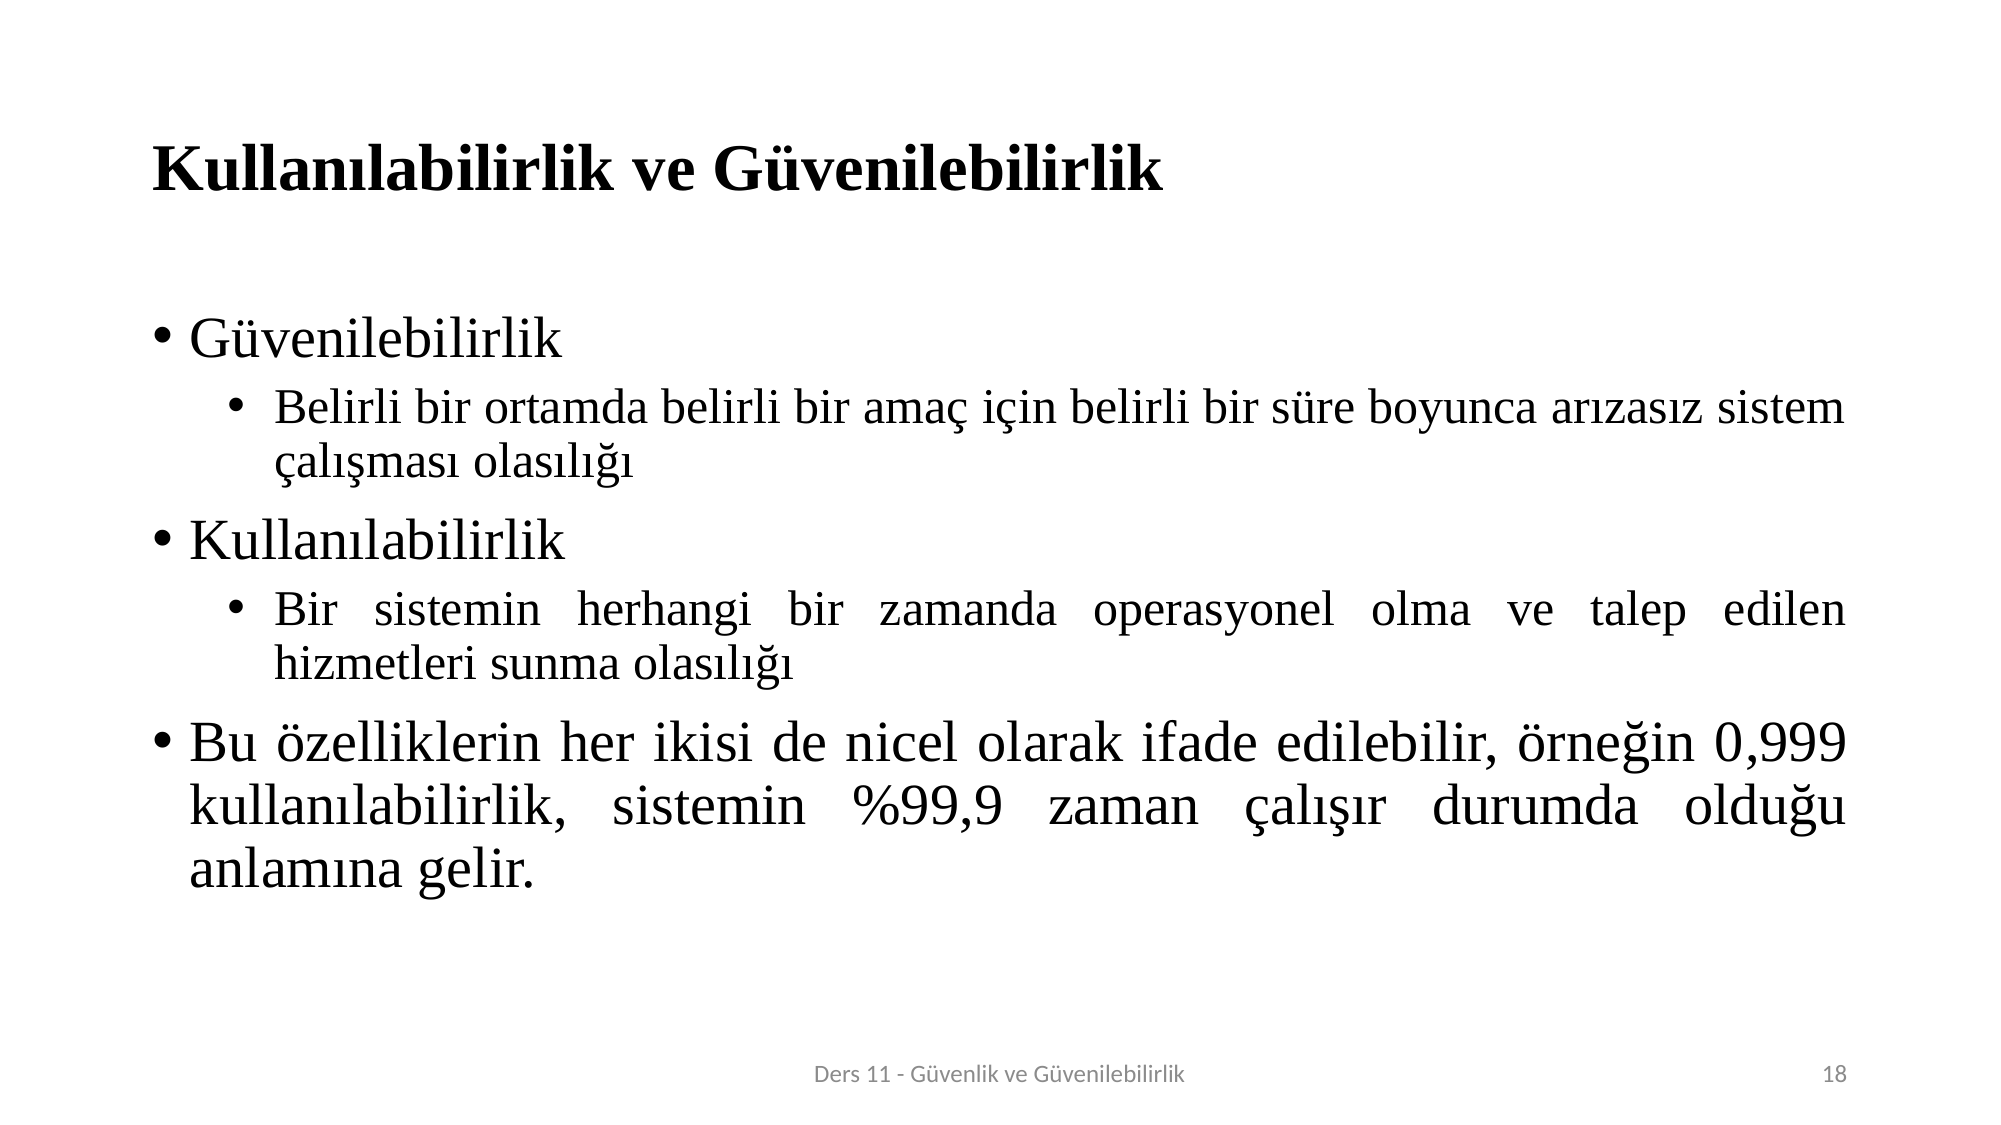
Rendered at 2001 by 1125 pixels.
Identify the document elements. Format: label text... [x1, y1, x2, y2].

title Kullanılabilirlik ve Güvenilebilirlik [137, 59, 1863, 278]
list Güvenilebilirlik Belirli bir ortamda belirli bir amaç için belirli bir süre boyunca arızasız sistem çalışması olasılığı Kullanılabilirlik Bir sistemin herhangi bir zamanda operasyonel olma ve talep edilen hizmetleri sunma olasılığı Bu özelliklerin her ikisi de nicel olarak ifade edilebilir, örneğin 0,999 kullanılabilirlik, sistemin %99,9 zaman çalışır durumda olduğu anlamına gelir. [137, 299, 1863, 1014]
slide_number 18 [1412, 1042, 1863, 1103]
footer Ders 11 - Güvenlik ve Güvenilebilirlik [662, 1042, 1338, 1103]
